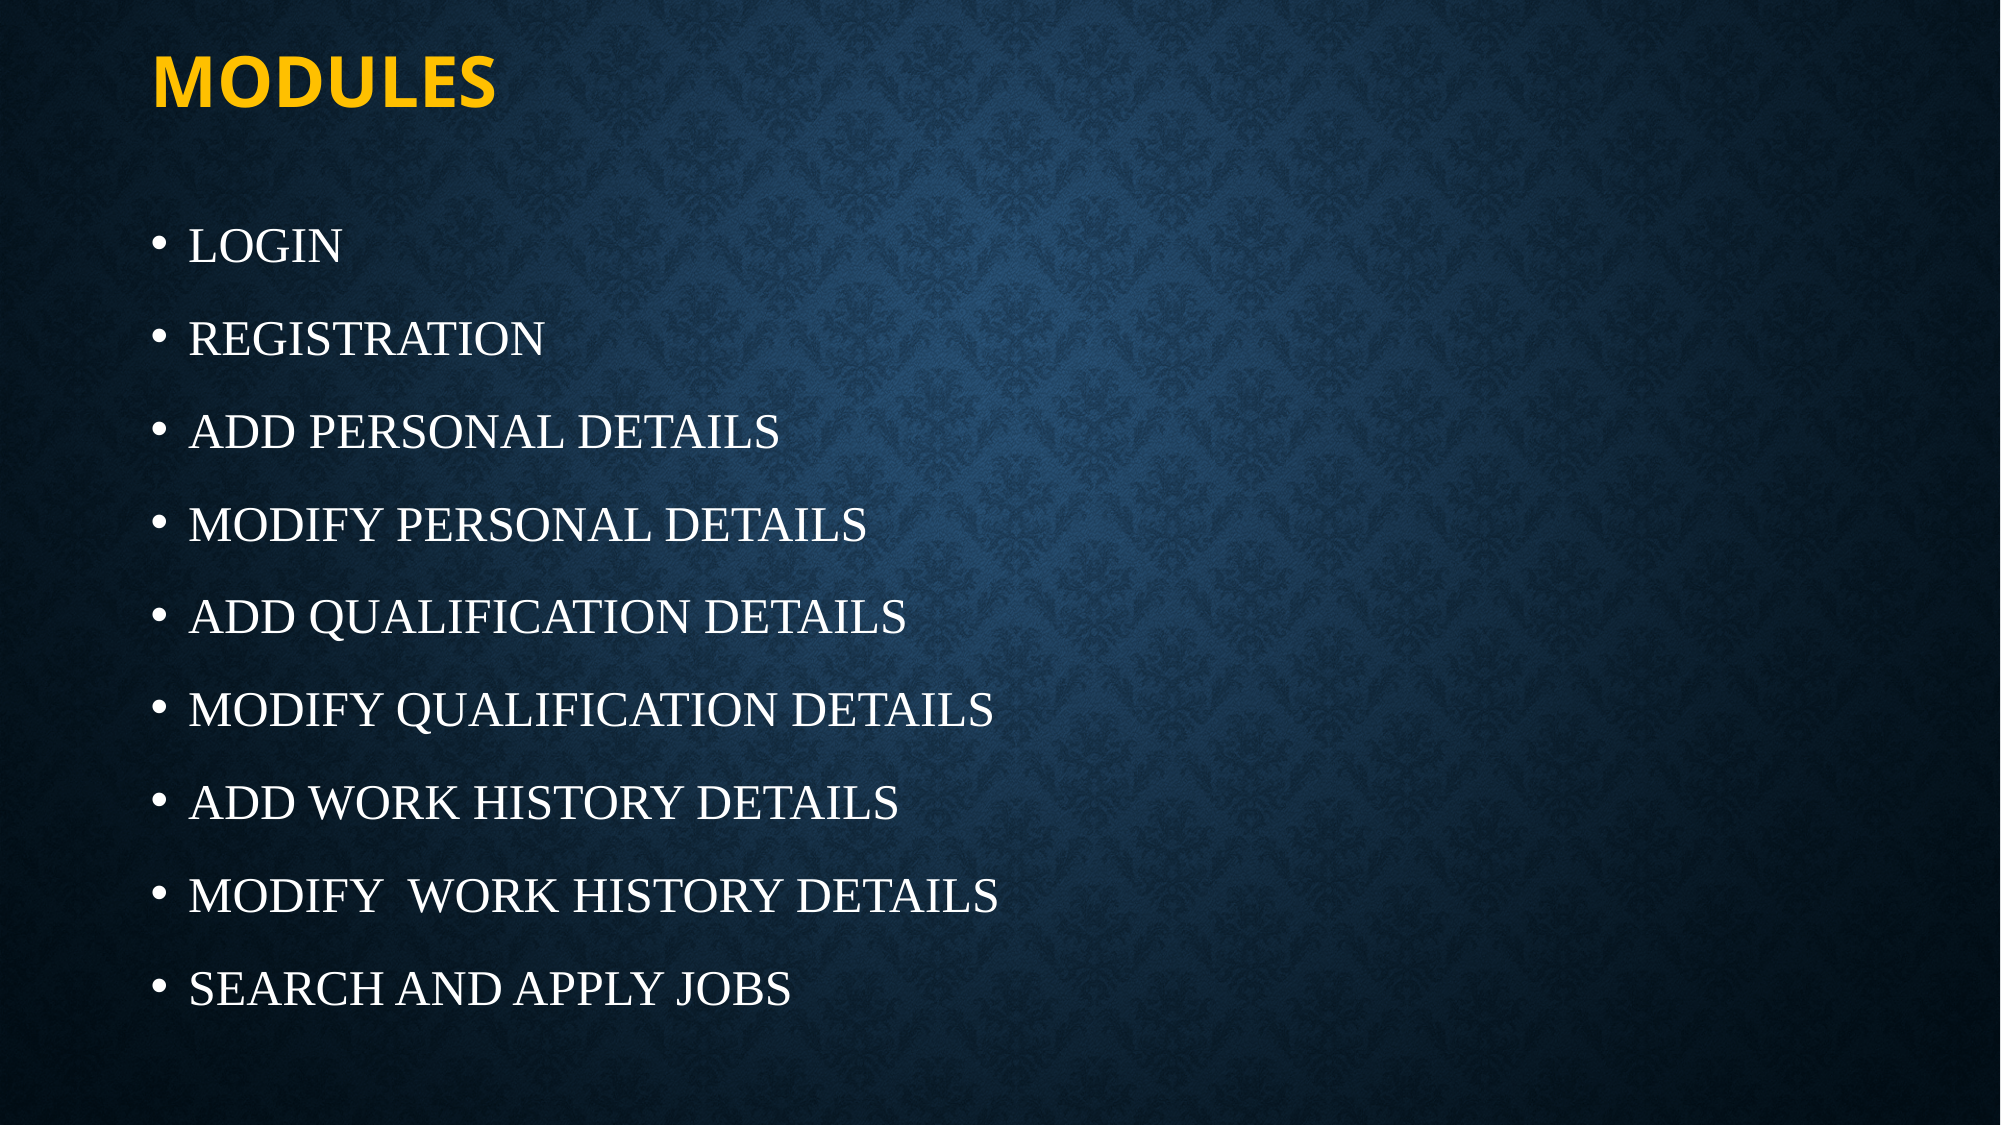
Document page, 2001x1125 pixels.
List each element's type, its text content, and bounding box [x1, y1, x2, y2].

title modules [135, 0, 1834, 192]
list LOGIN REGISTRATION ADD PERSONAL DETAILS MODIFY PERSONAL DETAILS ADD QUALIFICATION DETAILS MODIFY QUALIFICATION DETAILS ADD WORK HISTORY DETAILS MODIFY WORK HISTORY DETAILS SEARCH AND APPLY JOBS [135, 192, 1928, 948]
